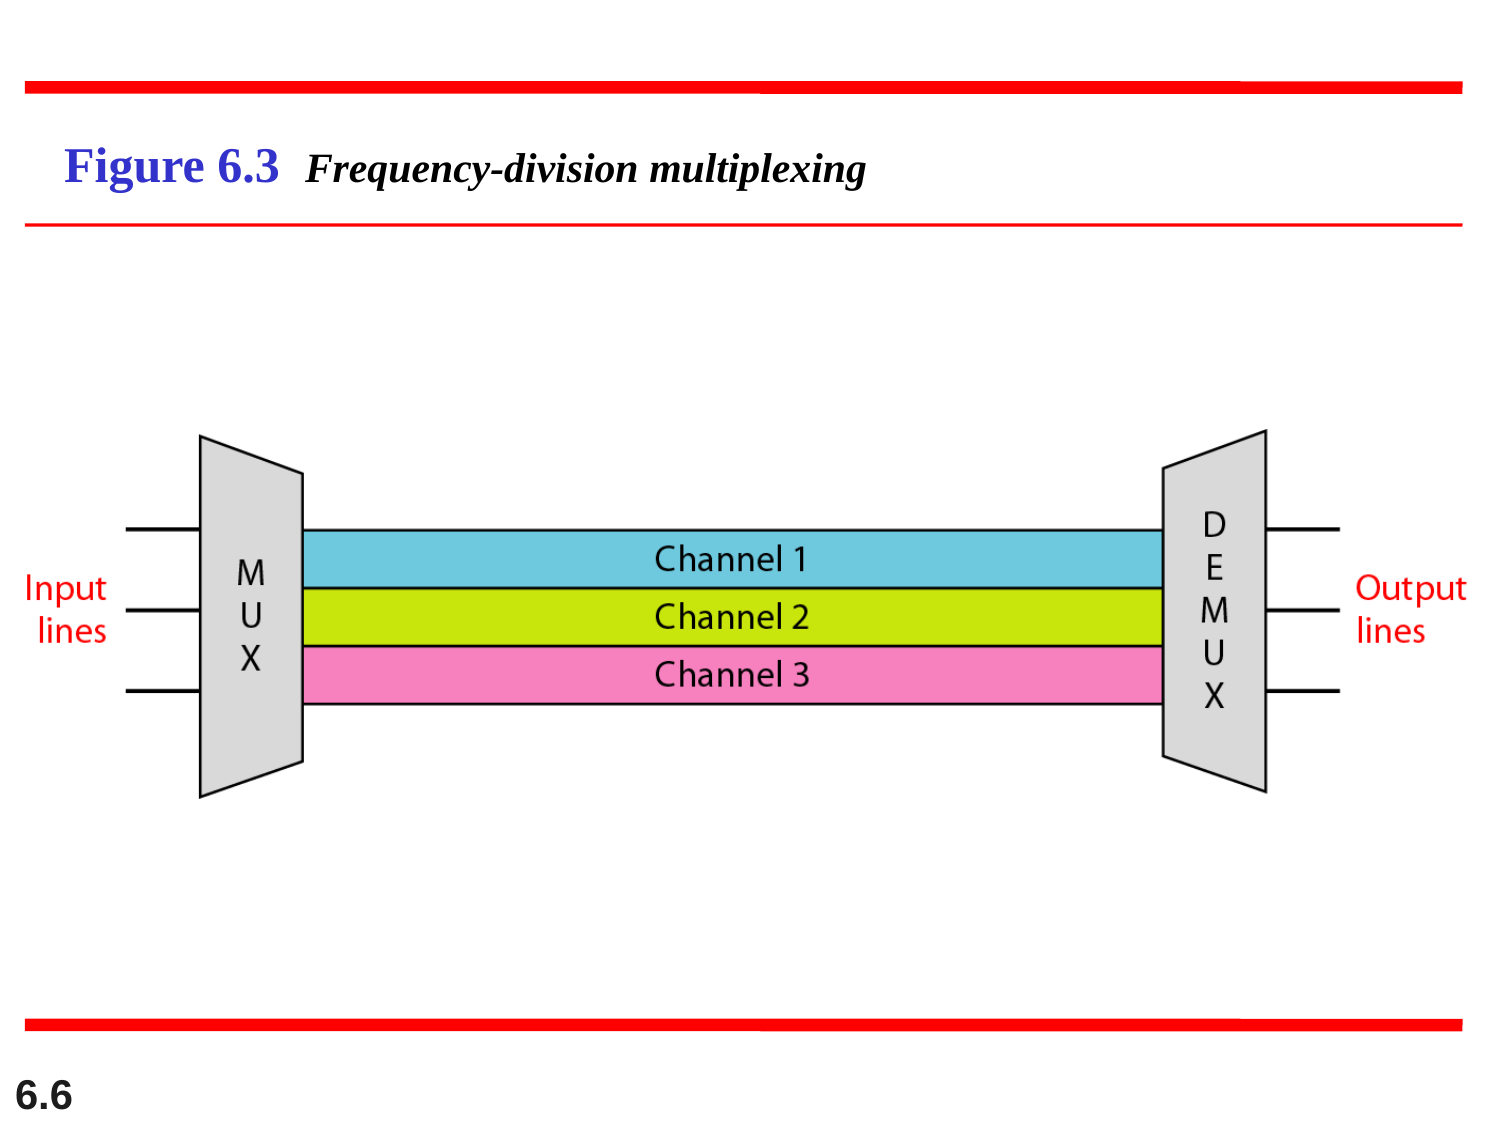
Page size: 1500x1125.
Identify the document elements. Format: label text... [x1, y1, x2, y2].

text_box Figure 6.3 Frequency-division multiplexing [49, 124, 883, 200]
picture [24, 429, 1468, 800]
slide_number 6.6 [0, 1050, 313, 1125]
